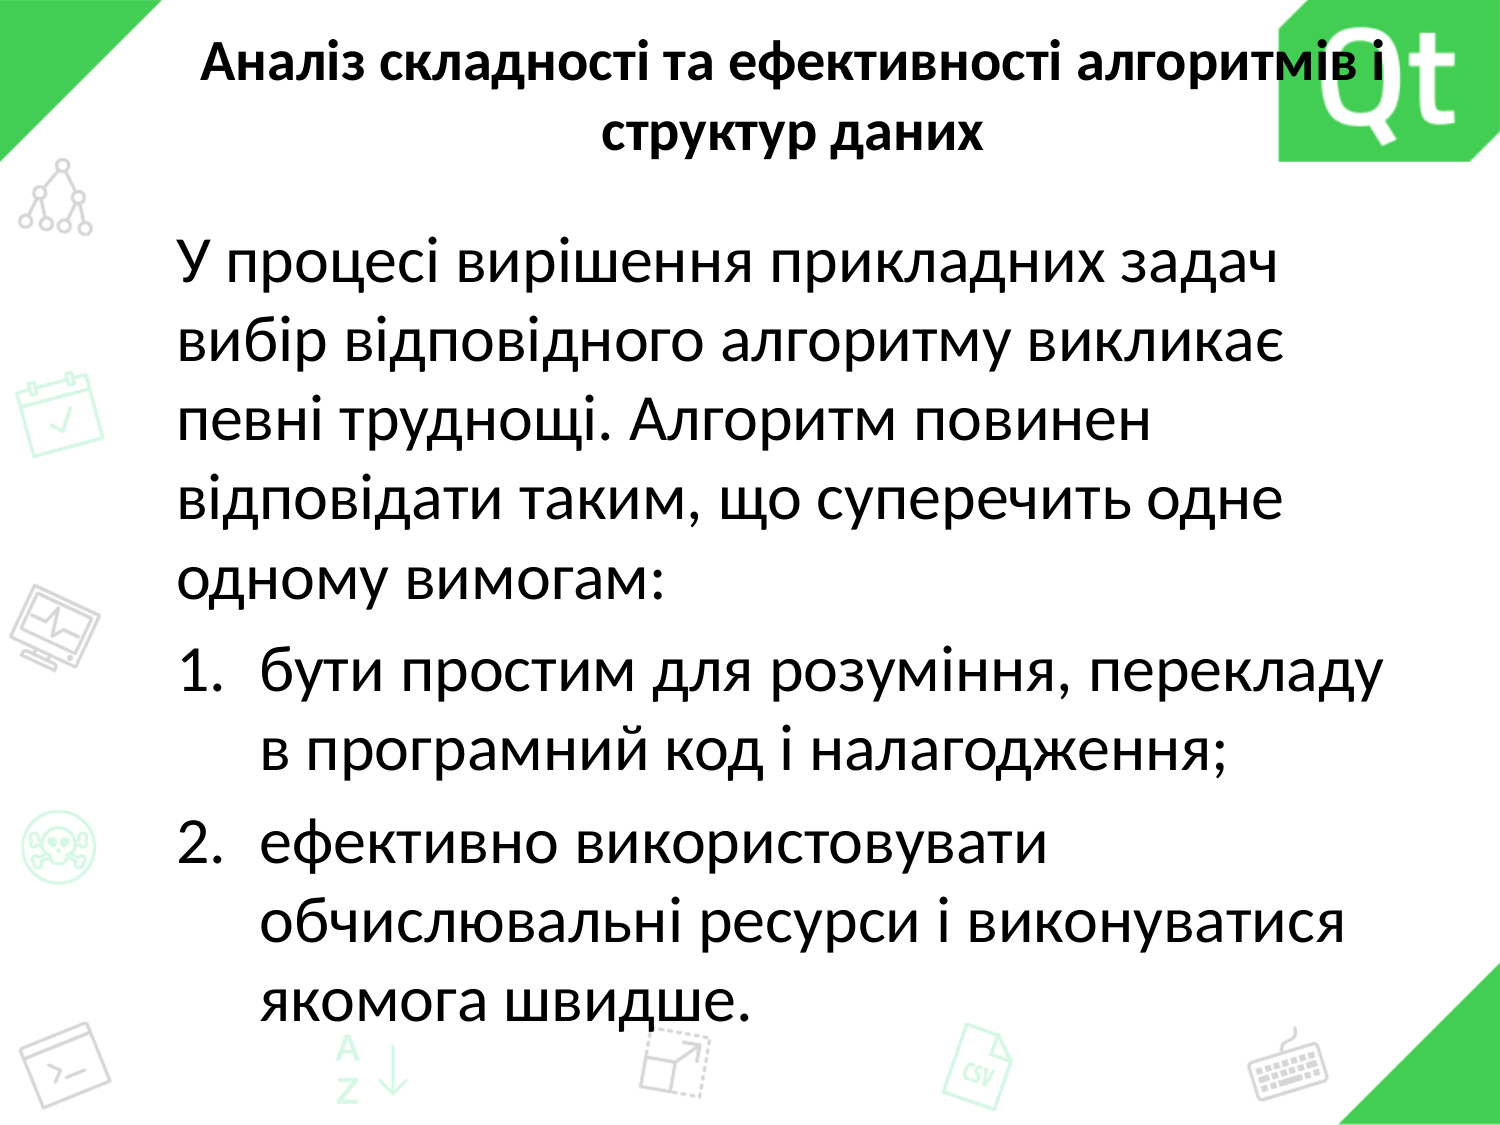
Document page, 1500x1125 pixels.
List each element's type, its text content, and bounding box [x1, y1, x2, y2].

title Аналіз складності та ефективності алгоритмів і структур даних [161, 45, 1425, 139]
picture [0, 0, 1500, 1125]
list У процесі вирішення прикладних задач вибір відповідного алгоритму викликає певні труднощі. Алгоритм повинен відповідати таким, що суперечить одне одному вимогам: бути простим для розуміння, перекладу в програмний код і налагодження; ефективно використовувати обчислювальні ресурси і виконуватися якомога швидше. [161, 208, 1425, 1045]
